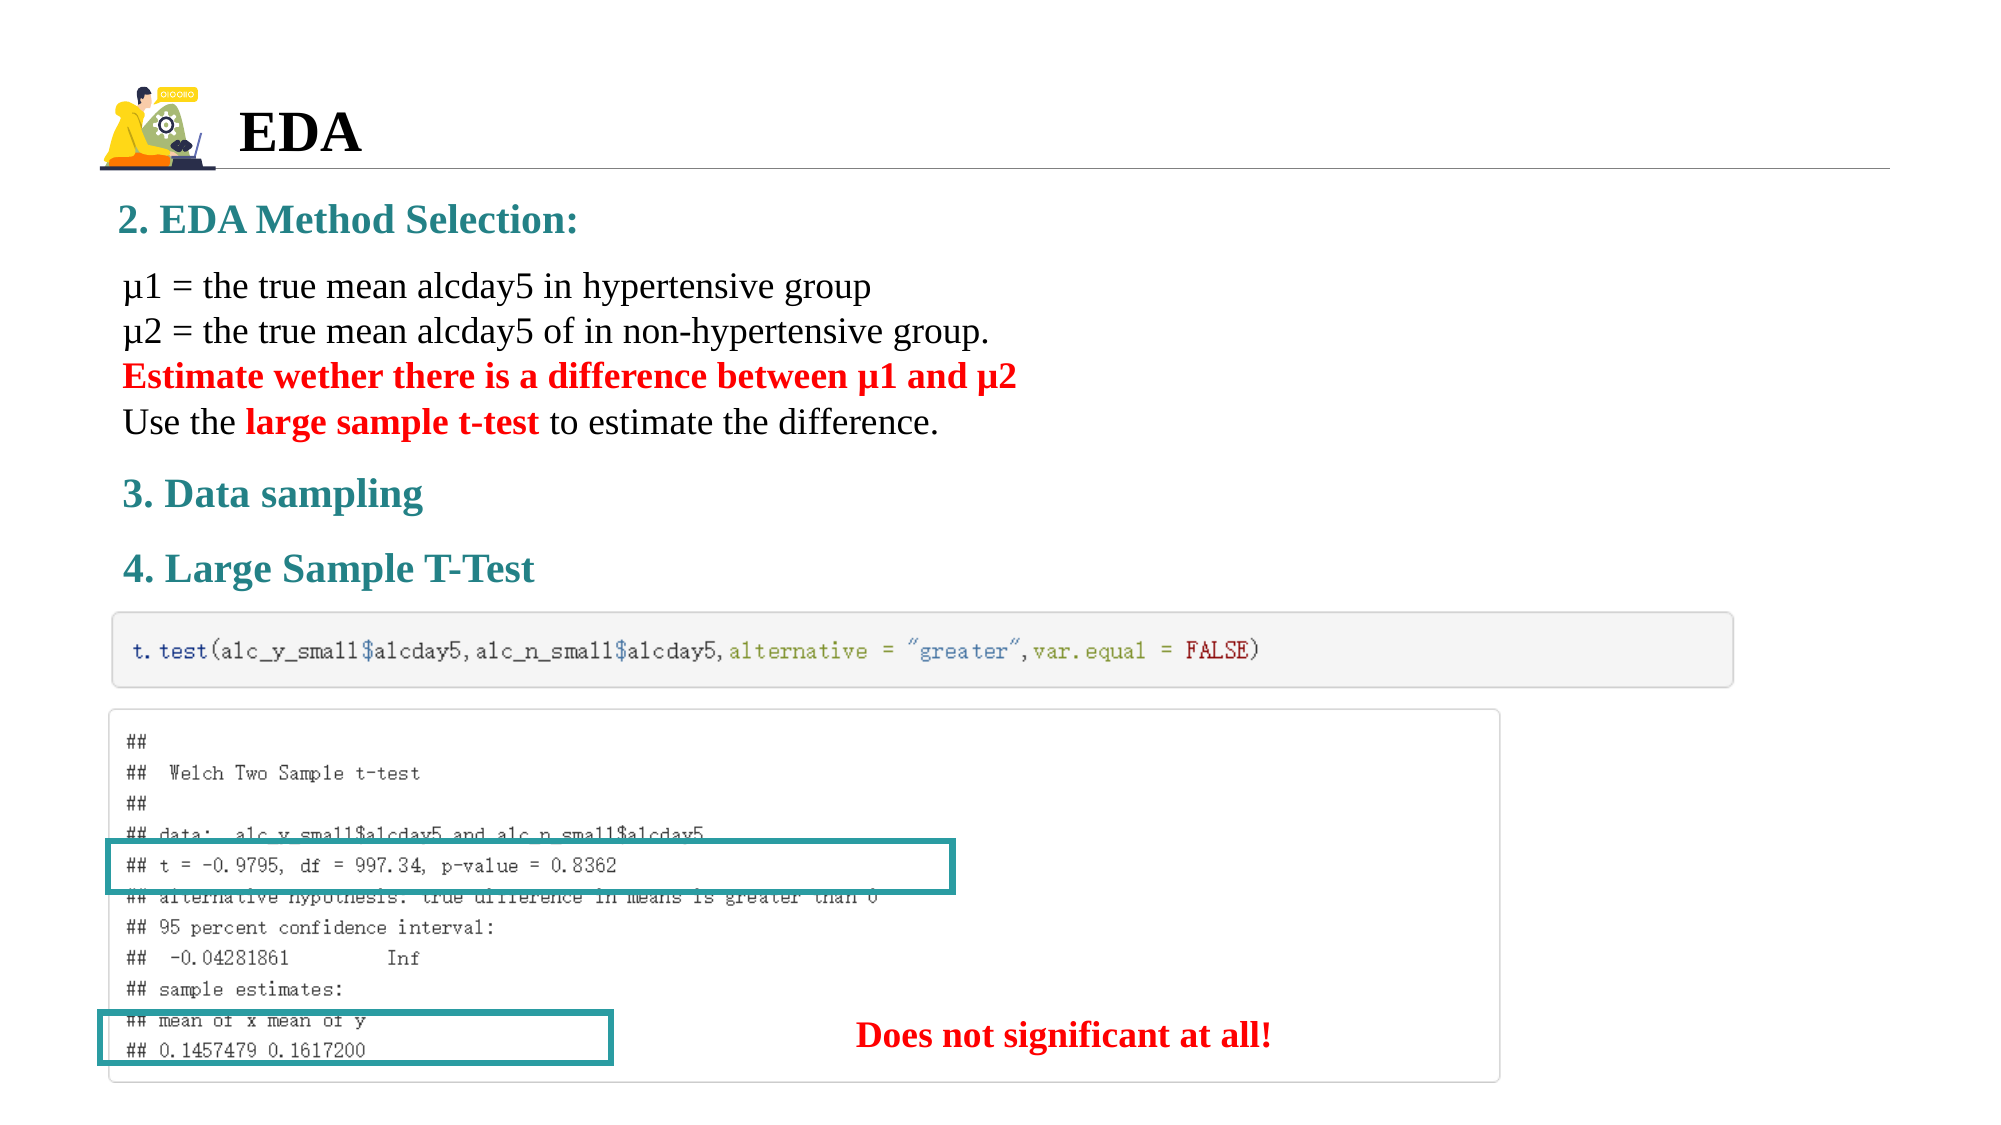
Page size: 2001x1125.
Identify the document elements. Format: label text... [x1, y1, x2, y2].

picture [107, 607, 1740, 690]
picture [107, 706, 1502, 1083]
text_box 2. EDA Method Selection: [102, 184, 874, 250]
text_box µ1 = the true mean alcday5 in hypertensive group µ2 = the true mean alcday5 of in non-hypertensive group. Estimate wether there is a difference between µ1 and µ2 [107, 253, 1848, 404]
text_box 3. Data sampling [107, 458, 503, 523]
text_box [99, 1011, 107, 1064]
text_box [99, 86, 216, 169]
title EDA [224, 2, 2000, 172]
text_box Use the large sample t-test to estimate the difference. [107, 389, 1304, 450]
text_box 4. Large Sample T-Test [108, 533, 632, 599]
